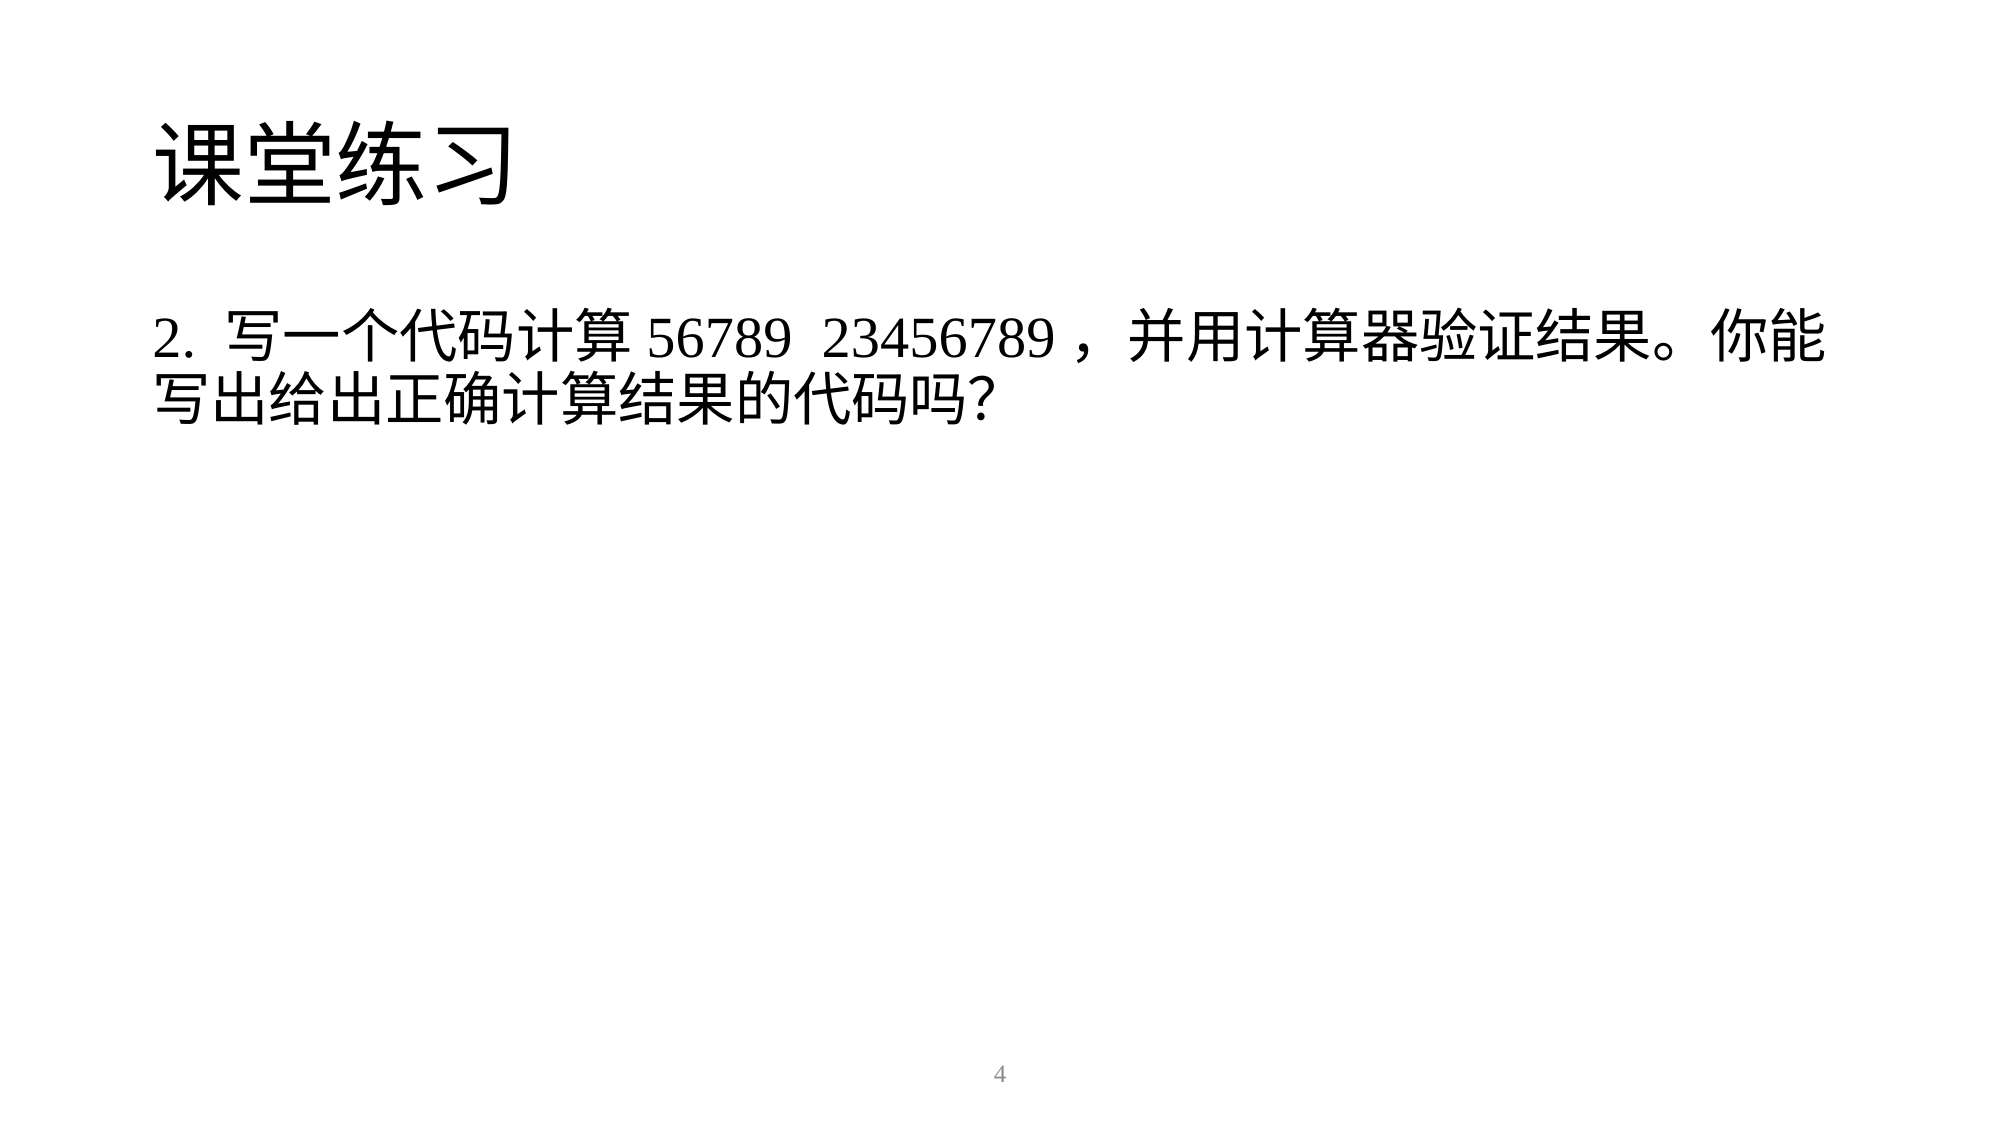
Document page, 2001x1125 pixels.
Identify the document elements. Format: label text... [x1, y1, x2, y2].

slide_number 4 [938, 1042, 1062, 1103]
title 课堂练习 [137, 59, 1863, 278]
